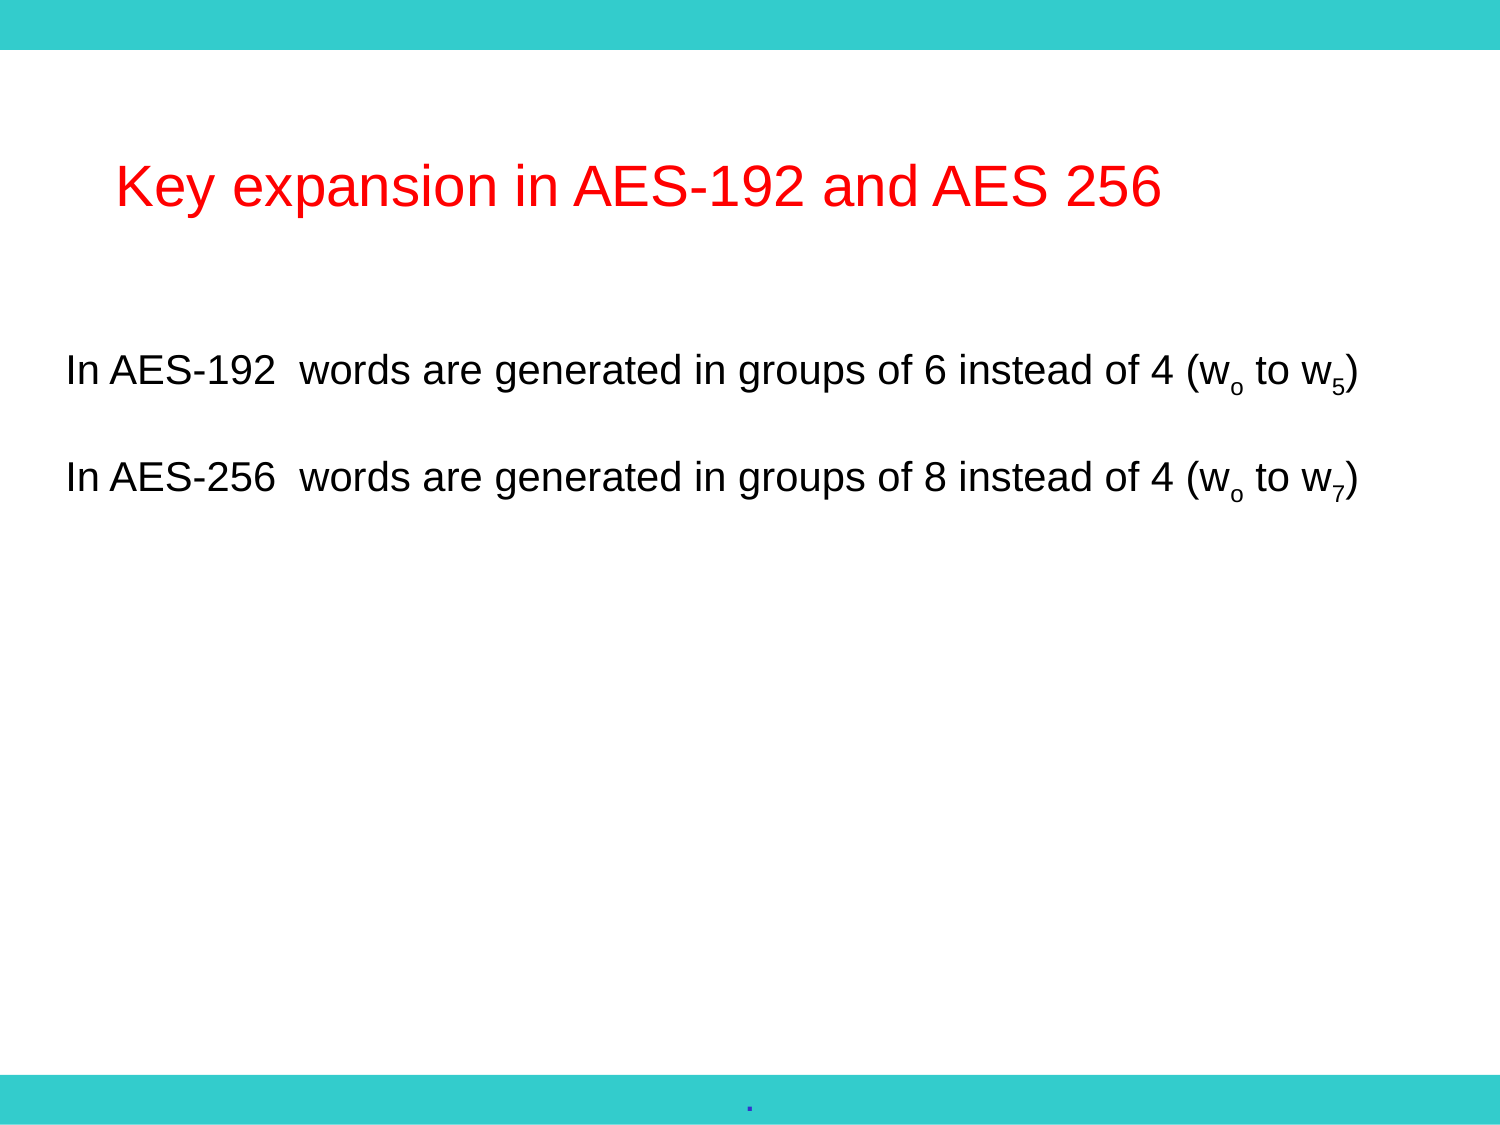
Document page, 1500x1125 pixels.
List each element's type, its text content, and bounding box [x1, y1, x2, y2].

text_box [0, 0, 1500, 50]
text_box Key expansion in AES-192 and AES 256 [101, 140, 1305, 226]
text_box In AES-192 words are generated in groups of 6 instead of 4 (wo to w5) In AES-256 words are generated in groups of 8 instead of 4 (wo to w7) [50, 335, 1424, 565]
text_box . [0, 1074, 1500, 1125]
